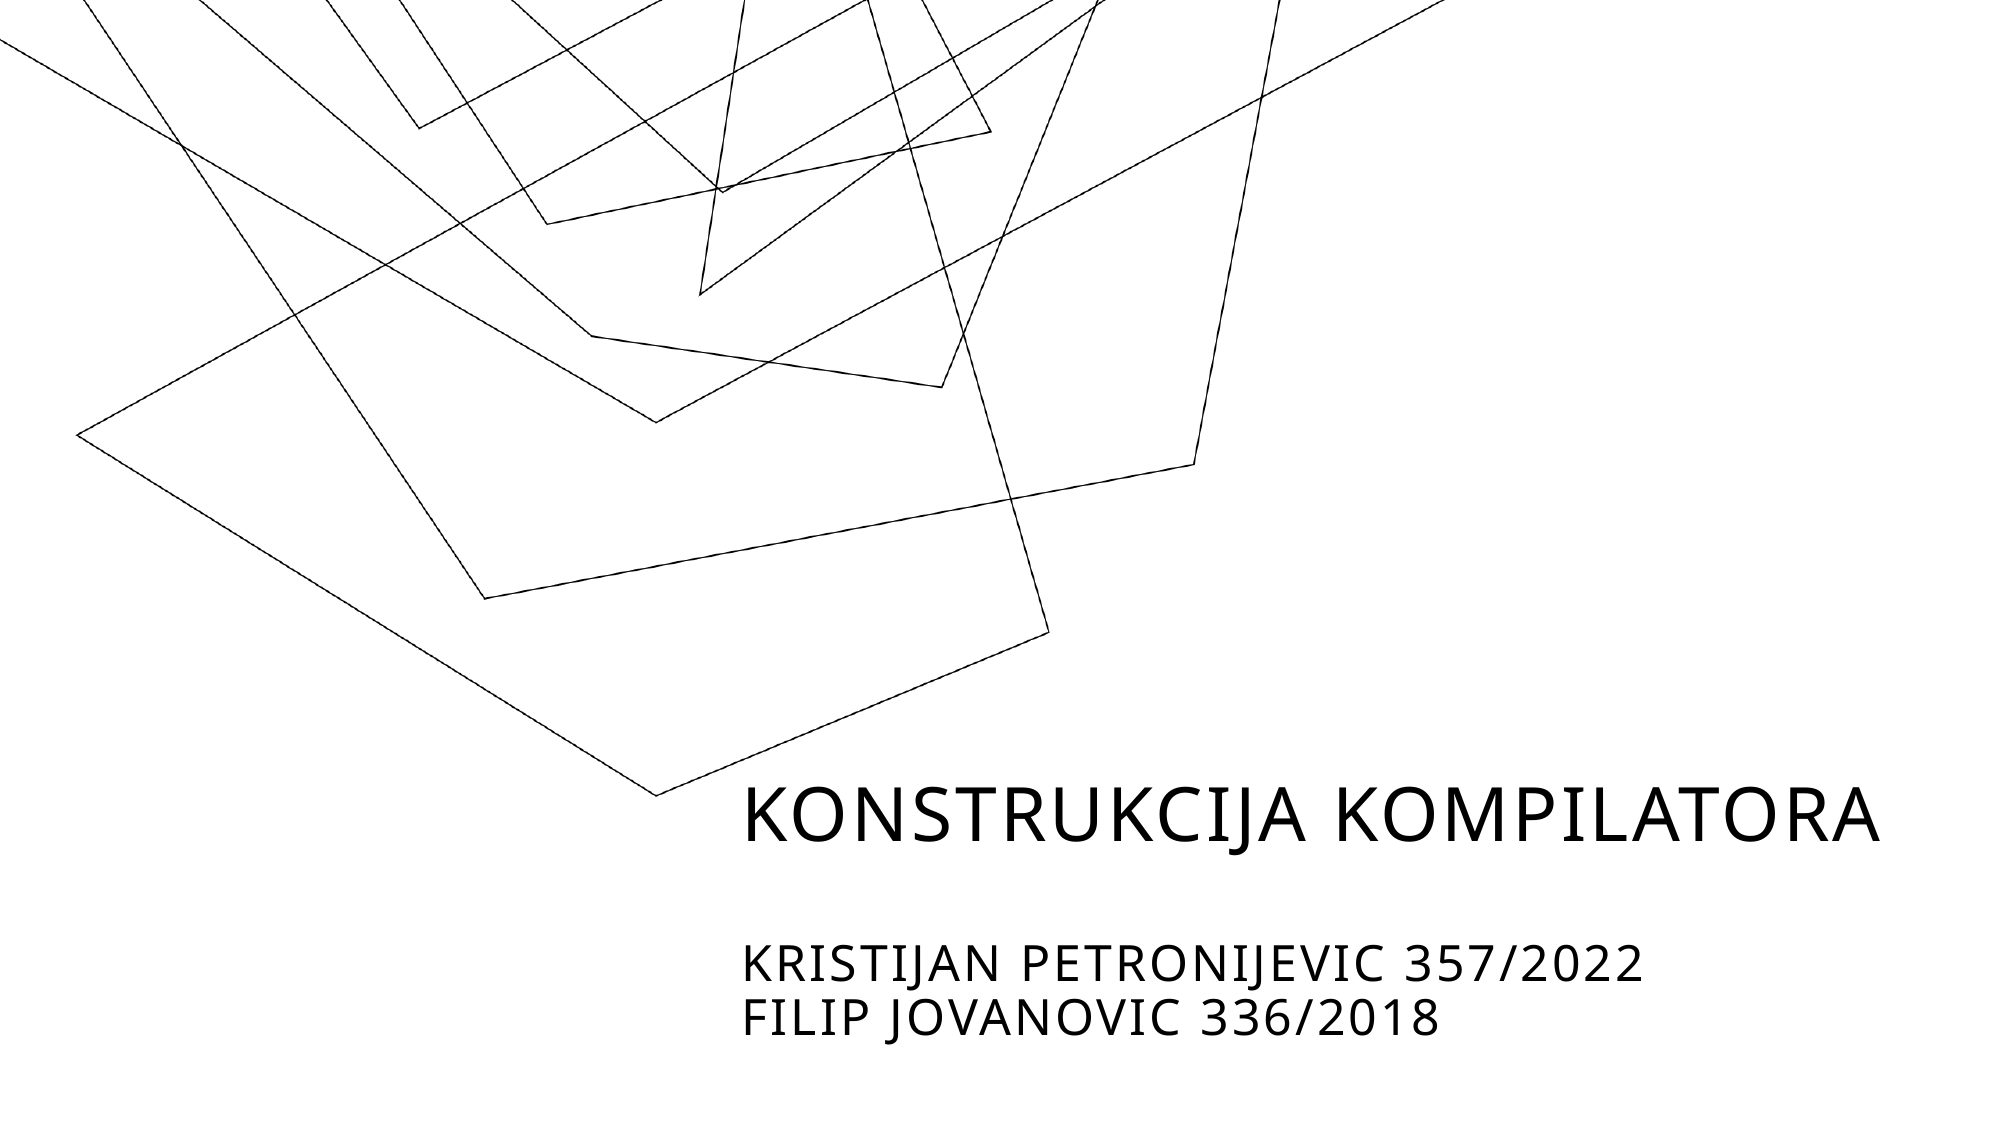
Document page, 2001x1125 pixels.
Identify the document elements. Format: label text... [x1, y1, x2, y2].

title Konstrukcija kompilatora Kristijan Petronijevic 357/2022 Filip jovanovic 336/2018 [726, 649, 2000, 1125]
picture [0, 0, 1557, 830]
